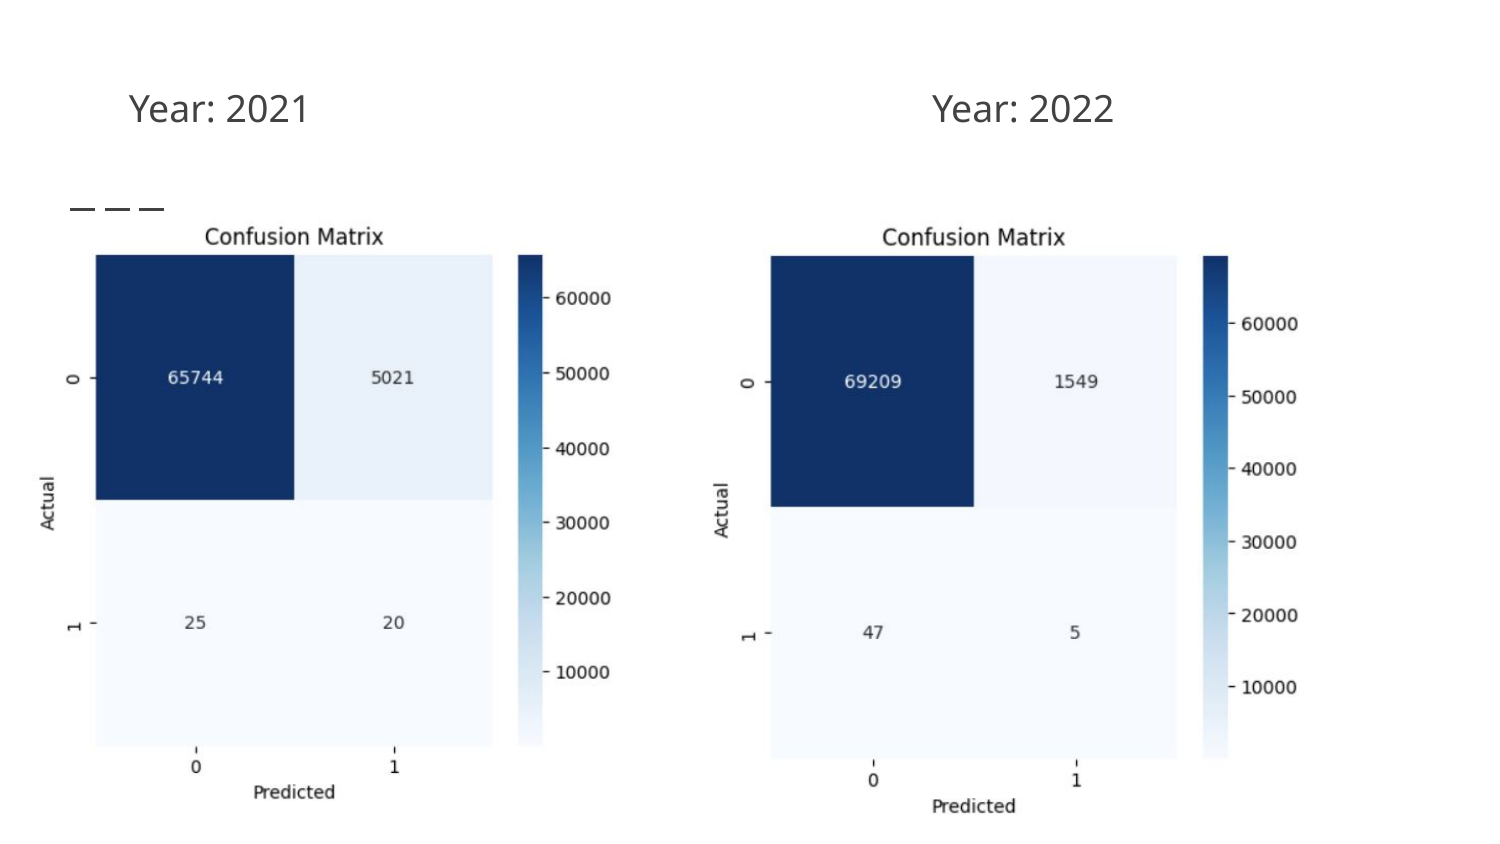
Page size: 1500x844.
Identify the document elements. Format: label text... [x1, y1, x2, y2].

picture [24, 212, 623, 819]
text_box Year: 2022 [917, 70, 1276, 188]
text_box Year: 2021 [113, 70, 505, 188]
picture [646, 212, 1391, 819]
